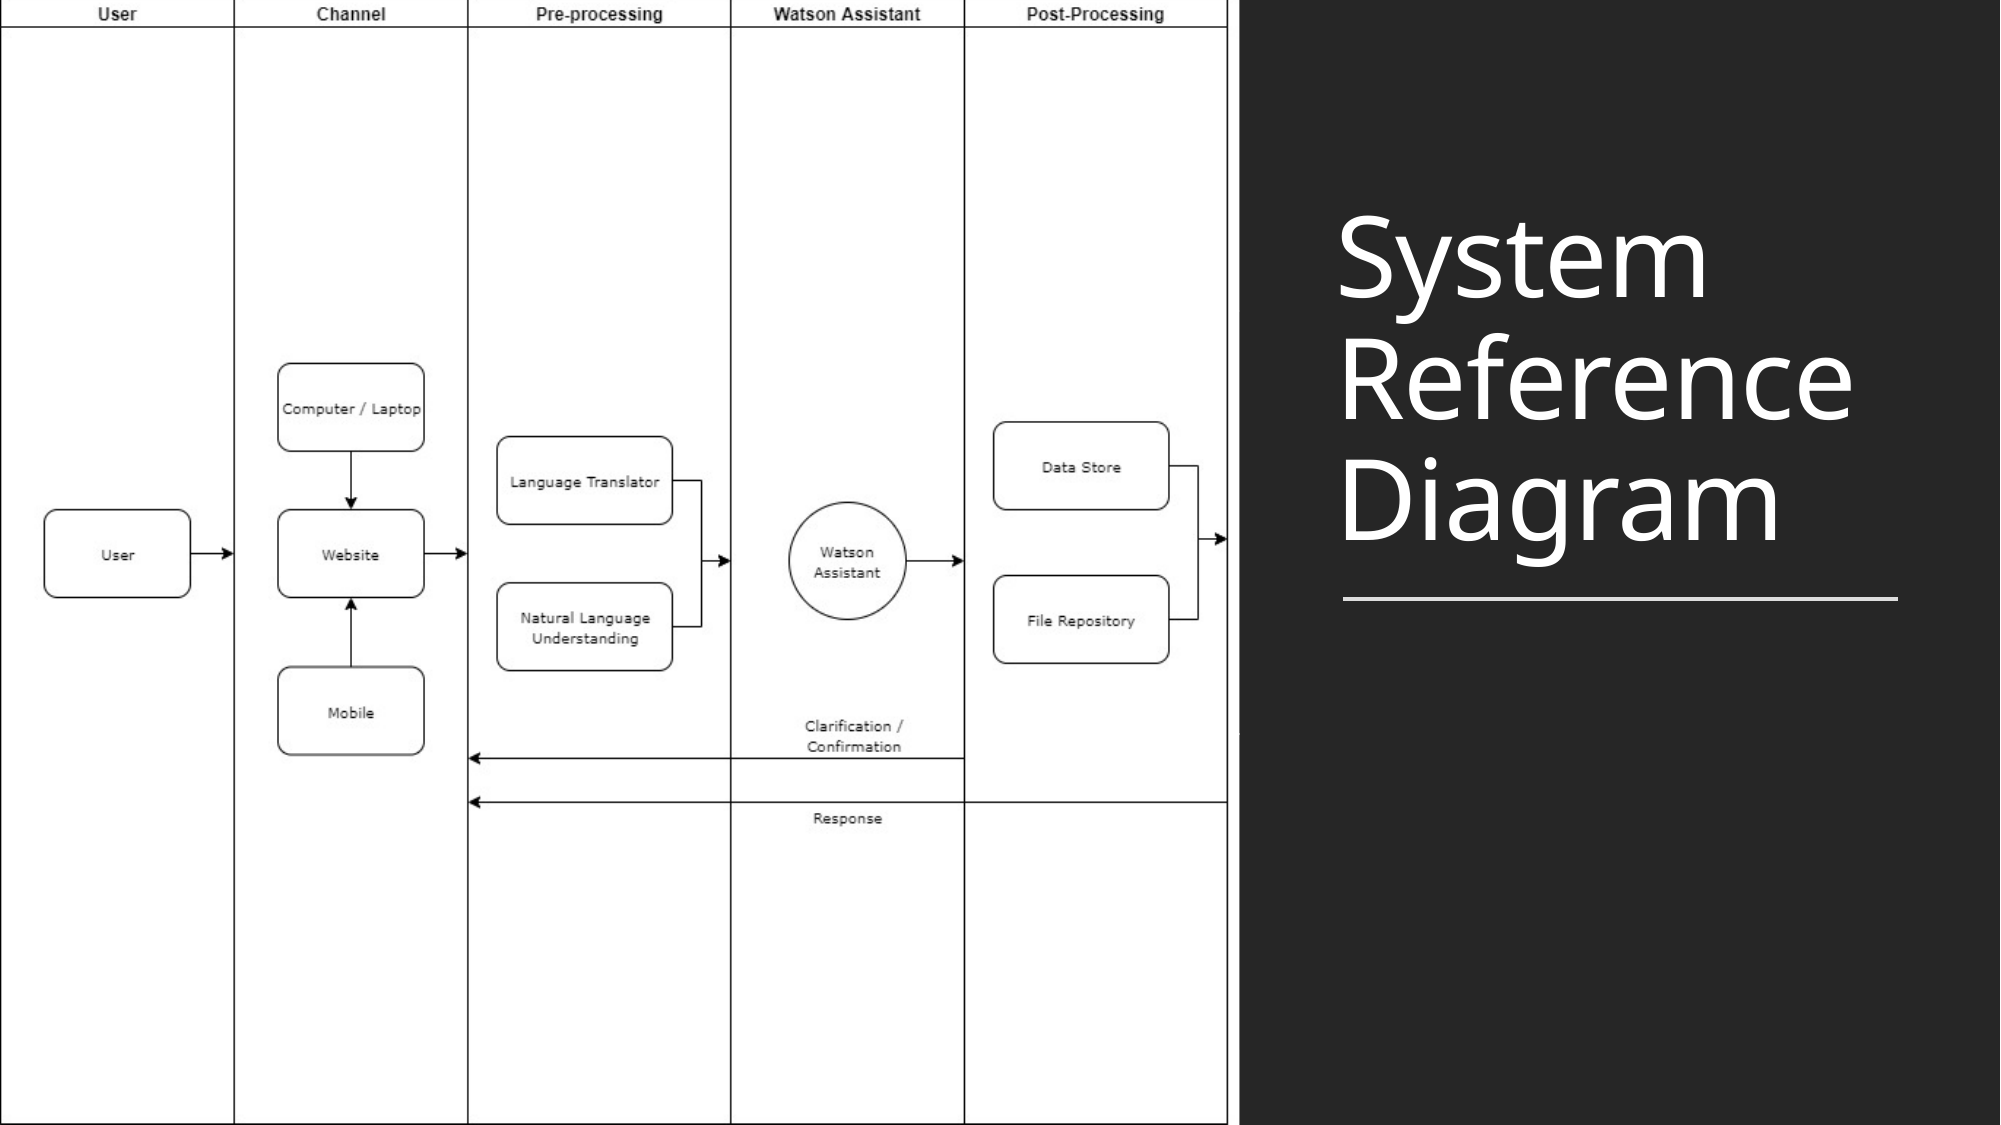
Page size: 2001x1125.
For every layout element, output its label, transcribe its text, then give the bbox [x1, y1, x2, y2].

text_box [1245, 0, 2000, 1125]
picture [0, 0, 1241, 1125]
title System Reference Diagram [1320, 104, 1921, 573]
